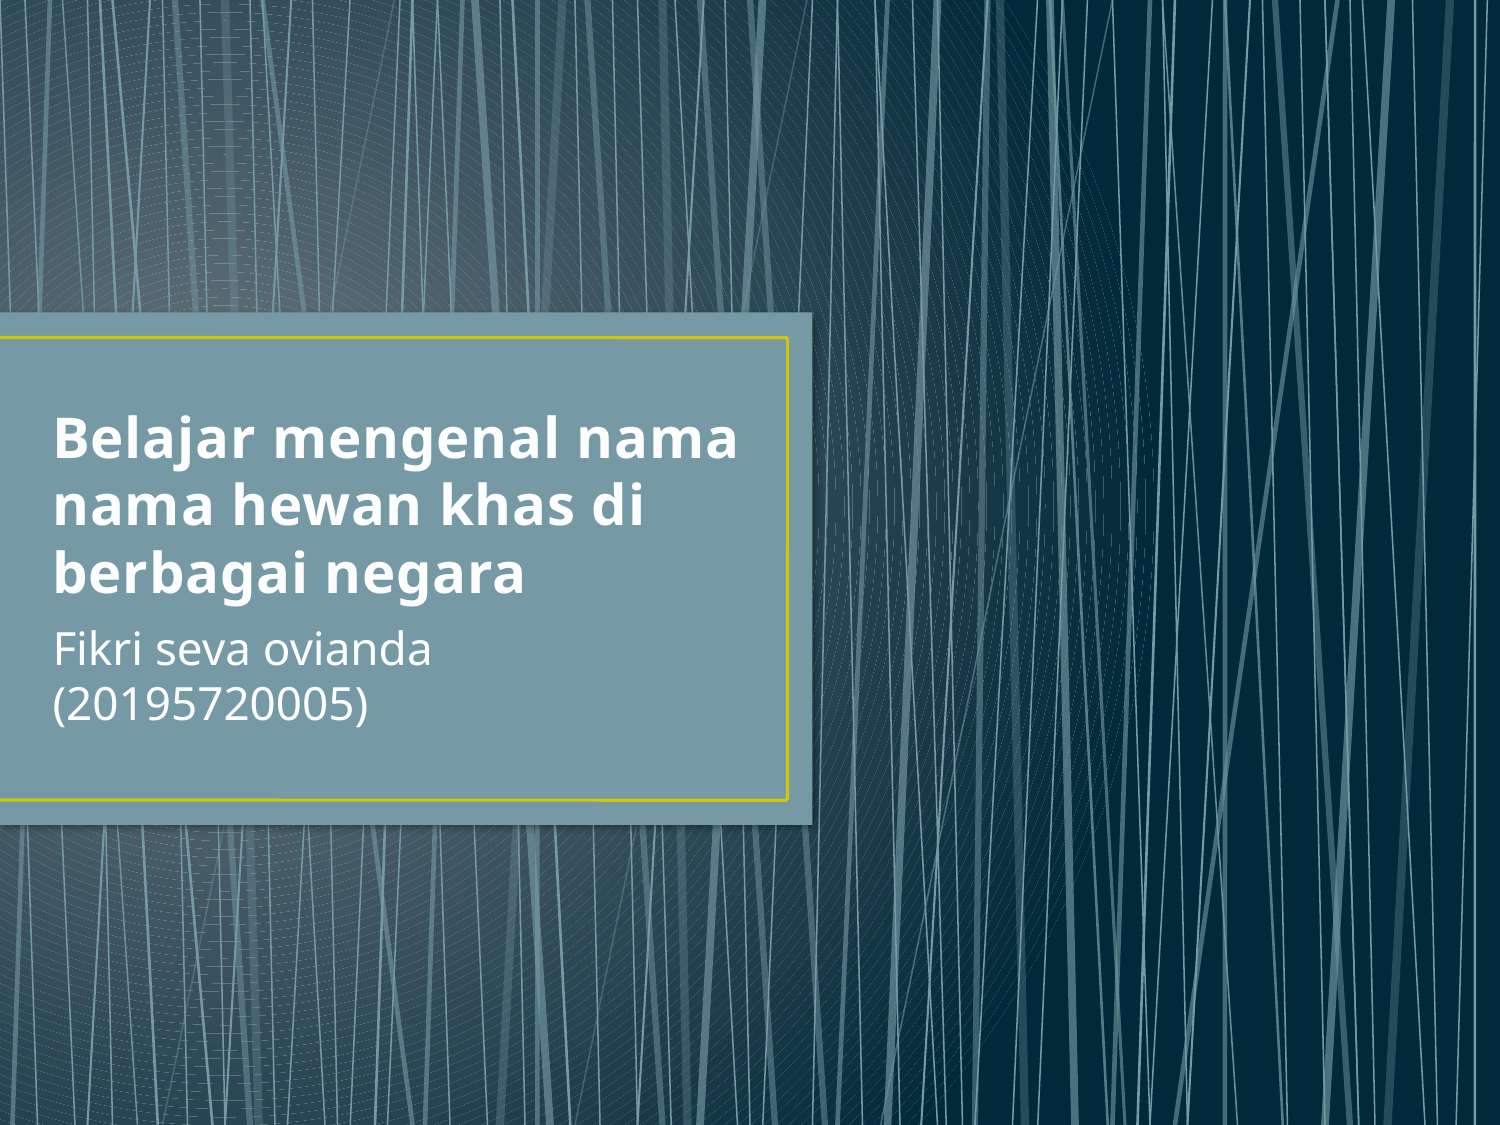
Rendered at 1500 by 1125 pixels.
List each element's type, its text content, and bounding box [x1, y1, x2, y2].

subtitle Fikri seva ovianda (20195720005) [37, 612, 763, 788]
title Belajar mengenal nama nama hewan khas di berbagai negara [37, 349, 763, 612]
